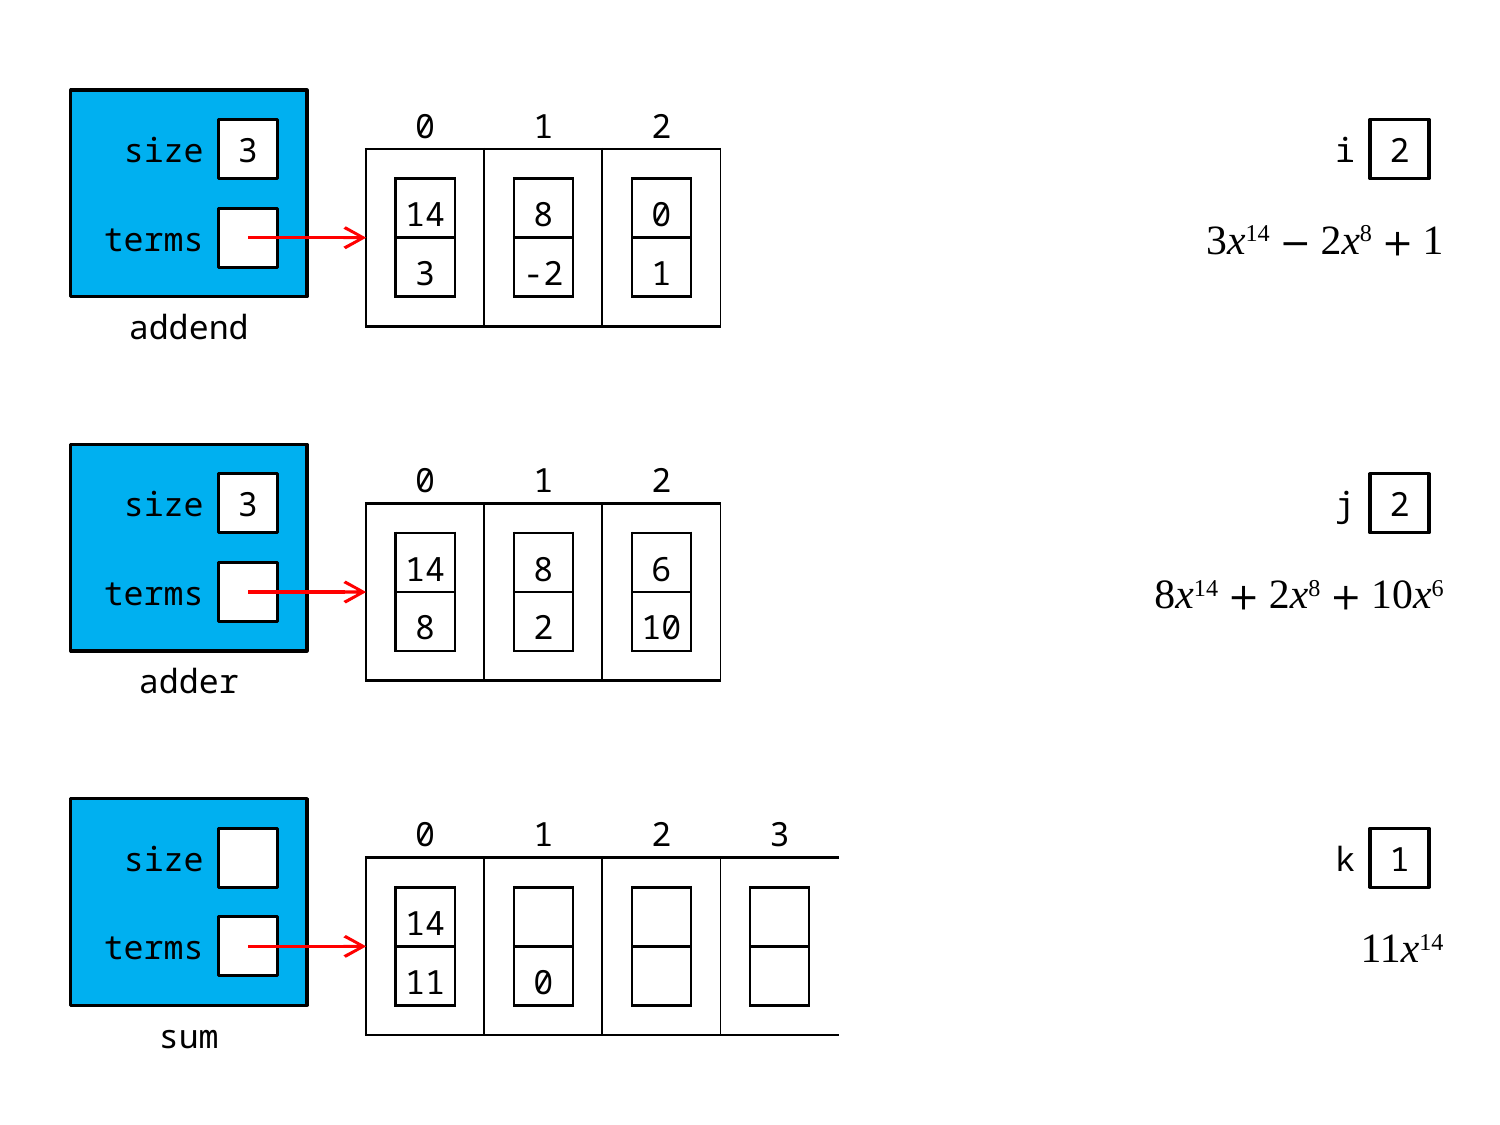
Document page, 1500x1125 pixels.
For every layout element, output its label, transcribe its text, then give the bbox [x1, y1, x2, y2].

table_header 6 [633, 534, 690, 591]
table_header 3 [720, 799, 839, 856]
table_cell [751, 948, 808, 1004]
table_header [515, 889, 572, 945]
text_box 1 [1368, 826, 1431, 889]
table_cell 1 [633, 239, 690, 295]
text_box terms [100, 208, 219, 268]
text_box 3x14 − 2x8 + 1 [1163, 208, 1459, 268]
table_header 1 [484, 444, 602, 502]
text_box terms [100, 916, 219, 976]
text_box size [100, 473, 219, 533]
text_box adder [100, 651, 278, 711]
text_box size [100, 119, 219, 179]
table_cell [485, 505, 601, 679]
table_cell 3 [397, 239, 454, 295]
table_header 0 [633, 180, 690, 236]
table_cell 2 [515, 593, 572, 650]
table_header 14 [397, 180, 454, 236]
text_box size [100, 828, 219, 888]
text_box [216, 915, 280, 978]
table_cell [633, 948, 690, 1004]
table_cell [603, 150, 720, 325]
text_box [69, 88, 309, 299]
text_box addend [100, 296, 278, 356]
table_header 8 [515, 534, 572, 591]
text_box i [1310, 119, 1370, 179]
table_header [751, 889, 808, 945]
text_box 3 [216, 117, 280, 181]
table_cell 11 [397, 948, 454, 1004]
table_header 8 [515, 180, 572, 236]
table_cell [485, 859, 601, 1034]
table_header 0 [366, 799, 484, 856]
text_box 8x14 + 2x8 + 10x6 [1133, 562, 1459, 622]
table_cell [367, 150, 483, 325]
text_box terms [100, 562, 219, 622]
table_cell 0 [515, 948, 572, 1004]
text_box sum [129, 1005, 248, 1065]
table_header 14 [397, 889, 454, 945]
text_box [69, 442, 309, 653]
table_header 1 [484, 90, 602, 148]
table_header 2 [602, 444, 720, 502]
table_header 1 [484, 799, 602, 856]
text_box 11x14 [1133, 916, 1459, 976]
table_cell 10 [633, 593, 690, 650]
text_box 3 [216, 472, 280, 535]
table_cell [721, 859, 839, 1034]
text_box k [1310, 828, 1370, 888]
table_header 2 [602, 799, 720, 856]
table_header 2 [602, 90, 720, 148]
table_cell [603, 505, 720, 679]
table_cell -2 [515, 239, 572, 295]
table_header 0 [366, 90, 484, 148]
table_cell [367, 859, 483, 1034]
table_header [633, 889, 690, 945]
text_box 2 [1368, 117, 1431, 181]
table_header 14 [397, 534, 454, 591]
text_box 2 [1368, 472, 1431, 535]
table_cell [485, 150, 601, 325]
text_box [69, 797, 309, 1007]
table_cell 8 [397, 593, 454, 650]
text_box [216, 206, 280, 269]
table_header 0 [366, 444, 484, 502]
table_cell [603, 859, 720, 1034]
text_box [216, 560, 280, 624]
table_cell [367, 505, 483, 679]
text_box [216, 826, 280, 889]
text_box j [1310, 473, 1370, 533]
